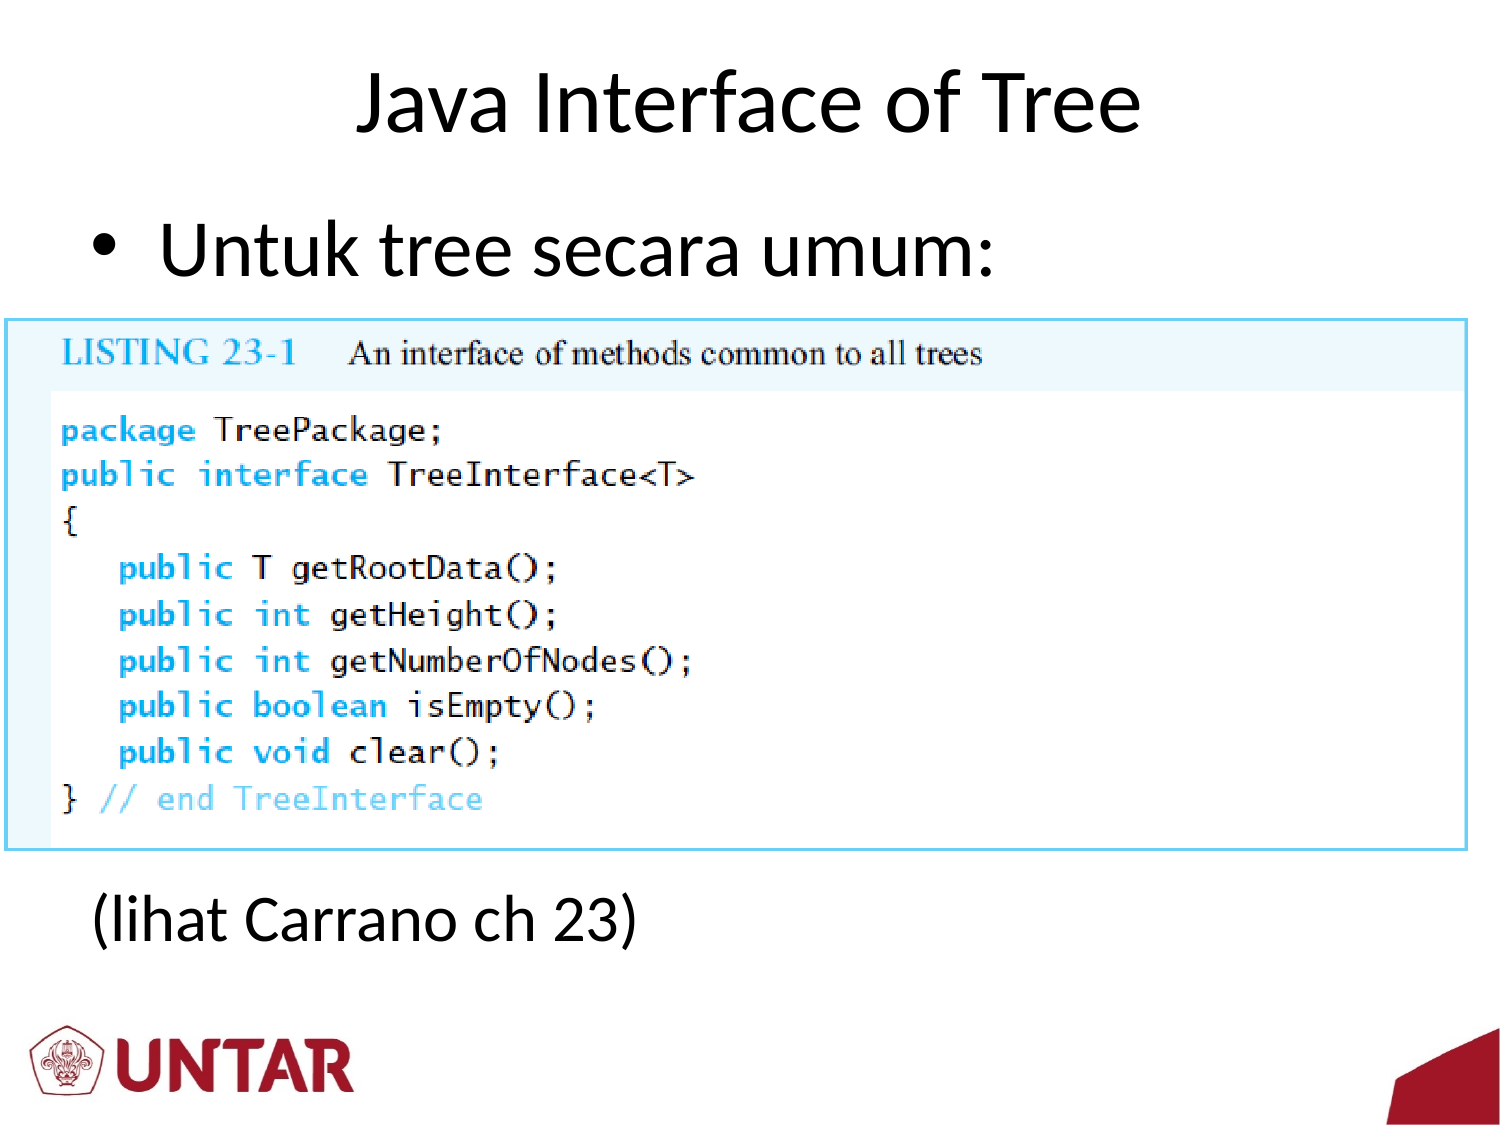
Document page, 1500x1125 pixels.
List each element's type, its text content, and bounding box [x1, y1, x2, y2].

list Untuk tree secara umum: (lihat Carrano ch 23) [75, 187, 1425, 310]
title Java Interface of Tree [75, 2, 1425, 187]
list Untuk tree secara umum: (lihat Carrano ch 23) [75, 867, 1425, 1005]
picture [0, 0, 1500, 1125]
